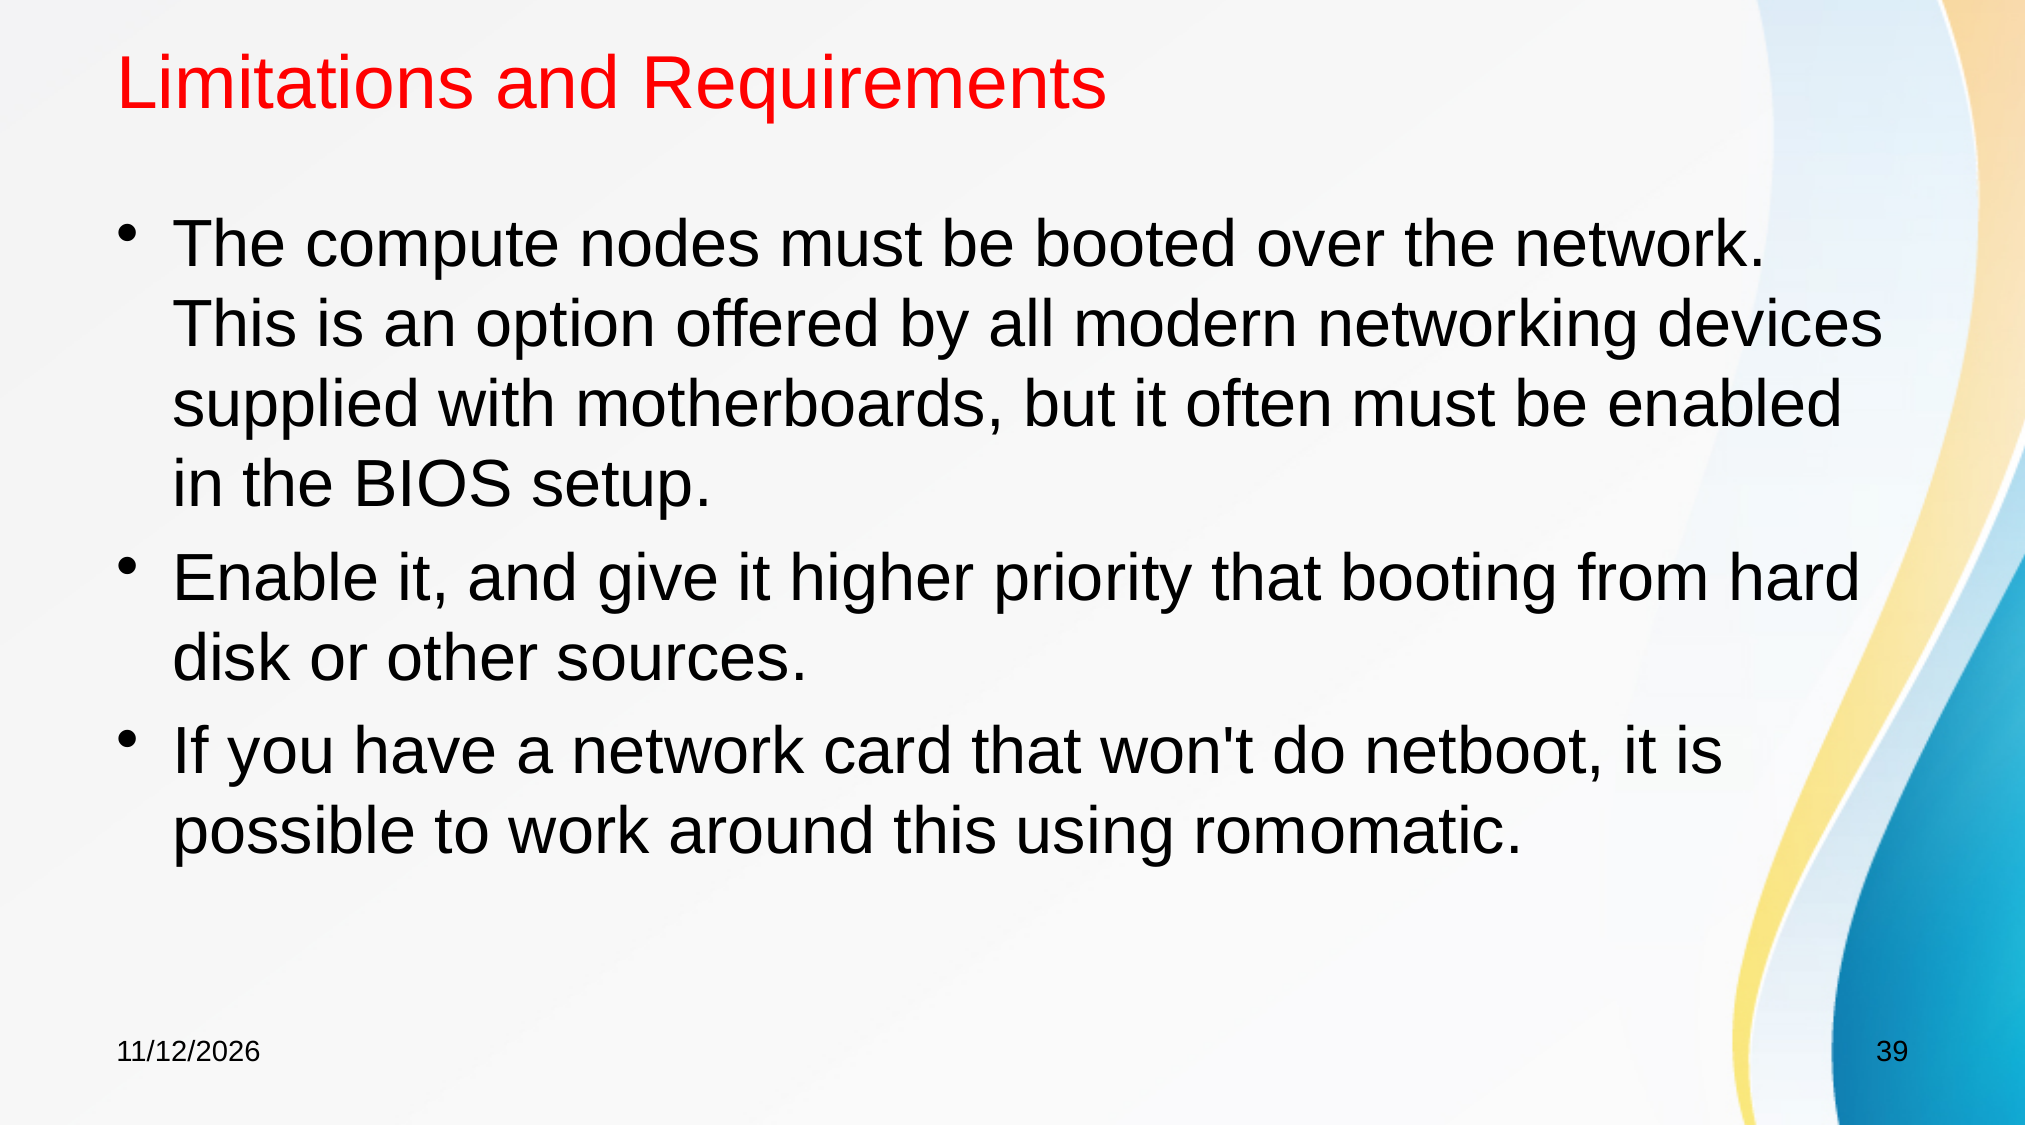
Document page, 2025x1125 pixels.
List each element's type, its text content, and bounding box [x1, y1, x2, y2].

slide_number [101, 1024, 574, 1103]
list The compute nodes must be booted over the network. This is an option offered by all modern networking devices supplied with motherboards, but it often must be enabled in the BIOS setup. Enable it, and give it higher priority that booting from hard disk or other sources. If you have a network card that won't do netboot, it is possible to work around this using rom­o­matic. [101, 192, 1924, 1006]
slide_number 39 [1451, 1024, 1924, 1103]
title Limitations and Requirements [101, 30, 1924, 127]
picture [0, 0, 2025, 1125]
